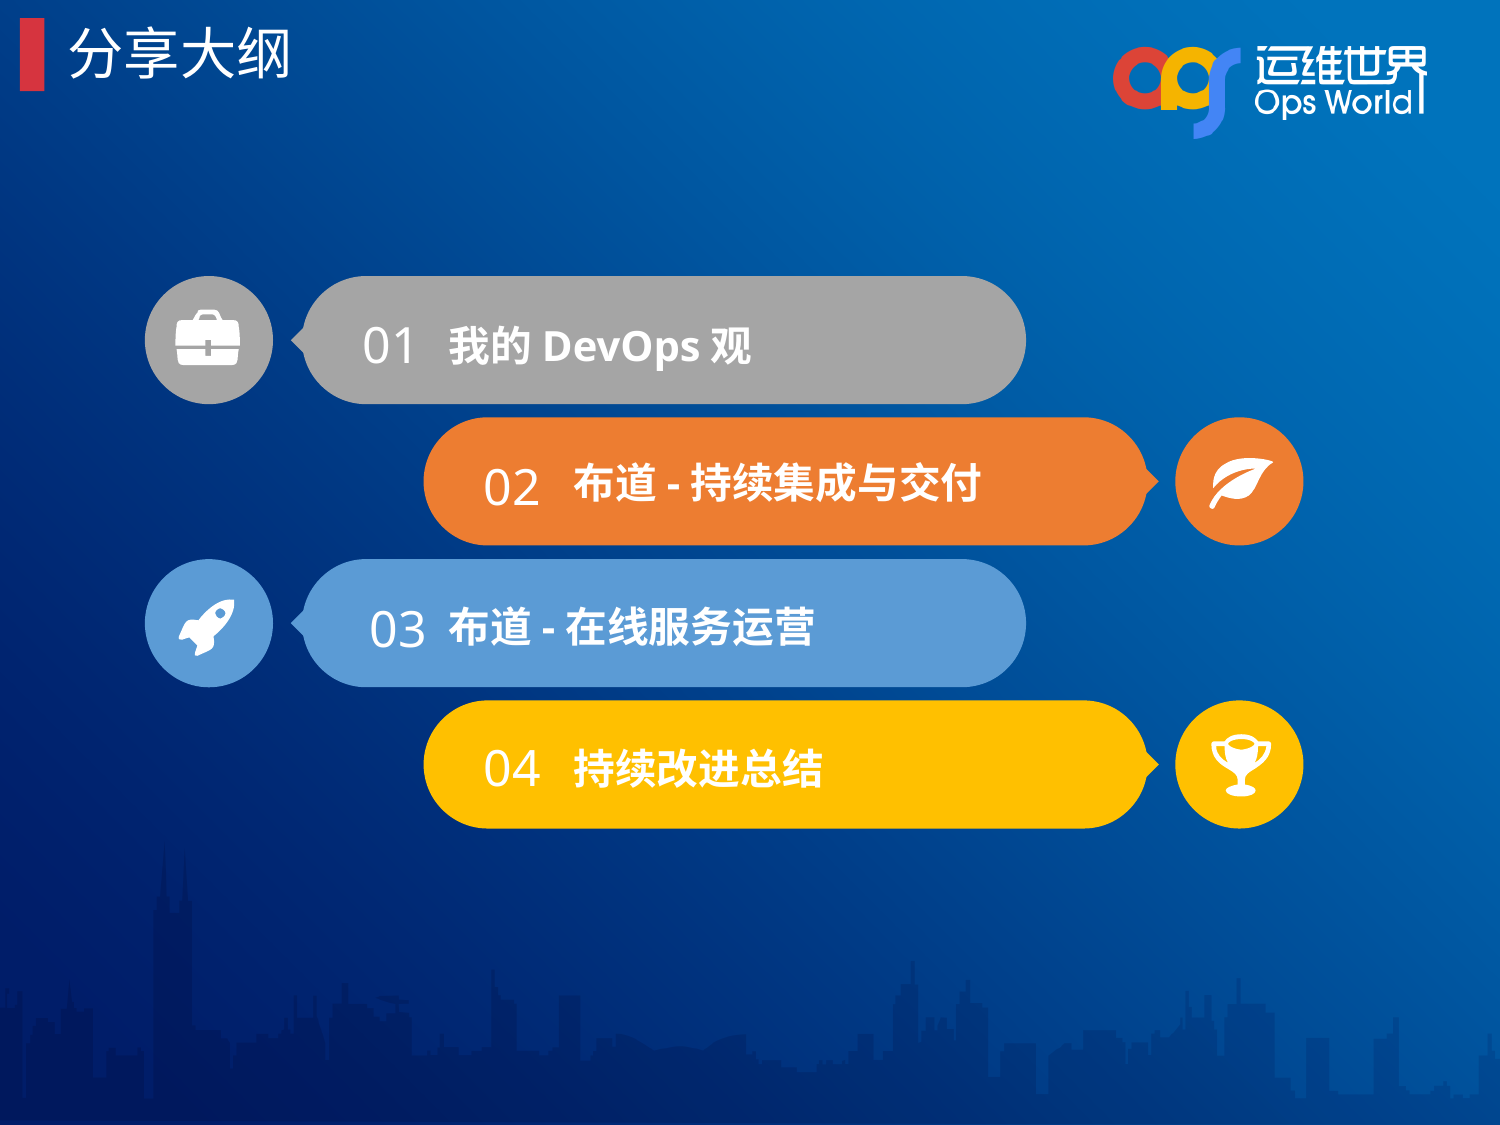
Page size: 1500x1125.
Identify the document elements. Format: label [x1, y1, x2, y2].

text_box [144, 559, 273, 688]
text_box [1175, 417, 1304, 546]
text_box [1175, 700, 1304, 829]
text_box [423, 417, 1154, 546]
text_box [19, 10, 857, 94]
text_box [295, 559, 1026, 688]
text_box [144, 275, 273, 405]
text_box [423, 700, 1154, 829]
picture [0, 0, 1500, 1125]
text_box [295, 275, 1026, 405]
